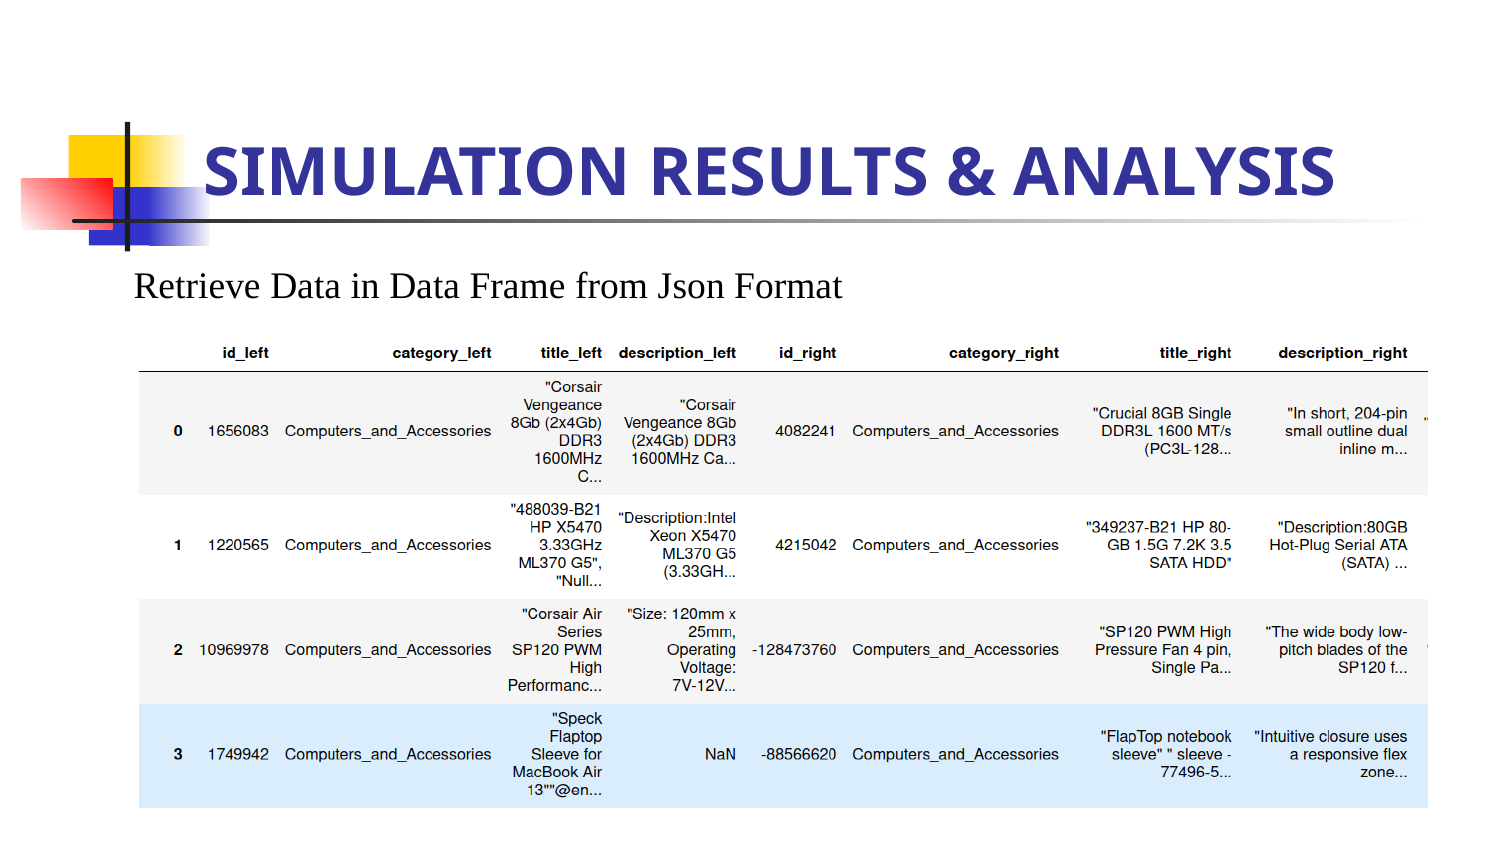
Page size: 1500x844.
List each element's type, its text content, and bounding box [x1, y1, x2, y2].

picture [133, 321, 1428, 808]
title SIMULATION RESULTS & ANALYSIS [188, 76, 1468, 217]
text_box Retrieve Data in Data Frame from Json Format [118, 245, 1325, 321]
